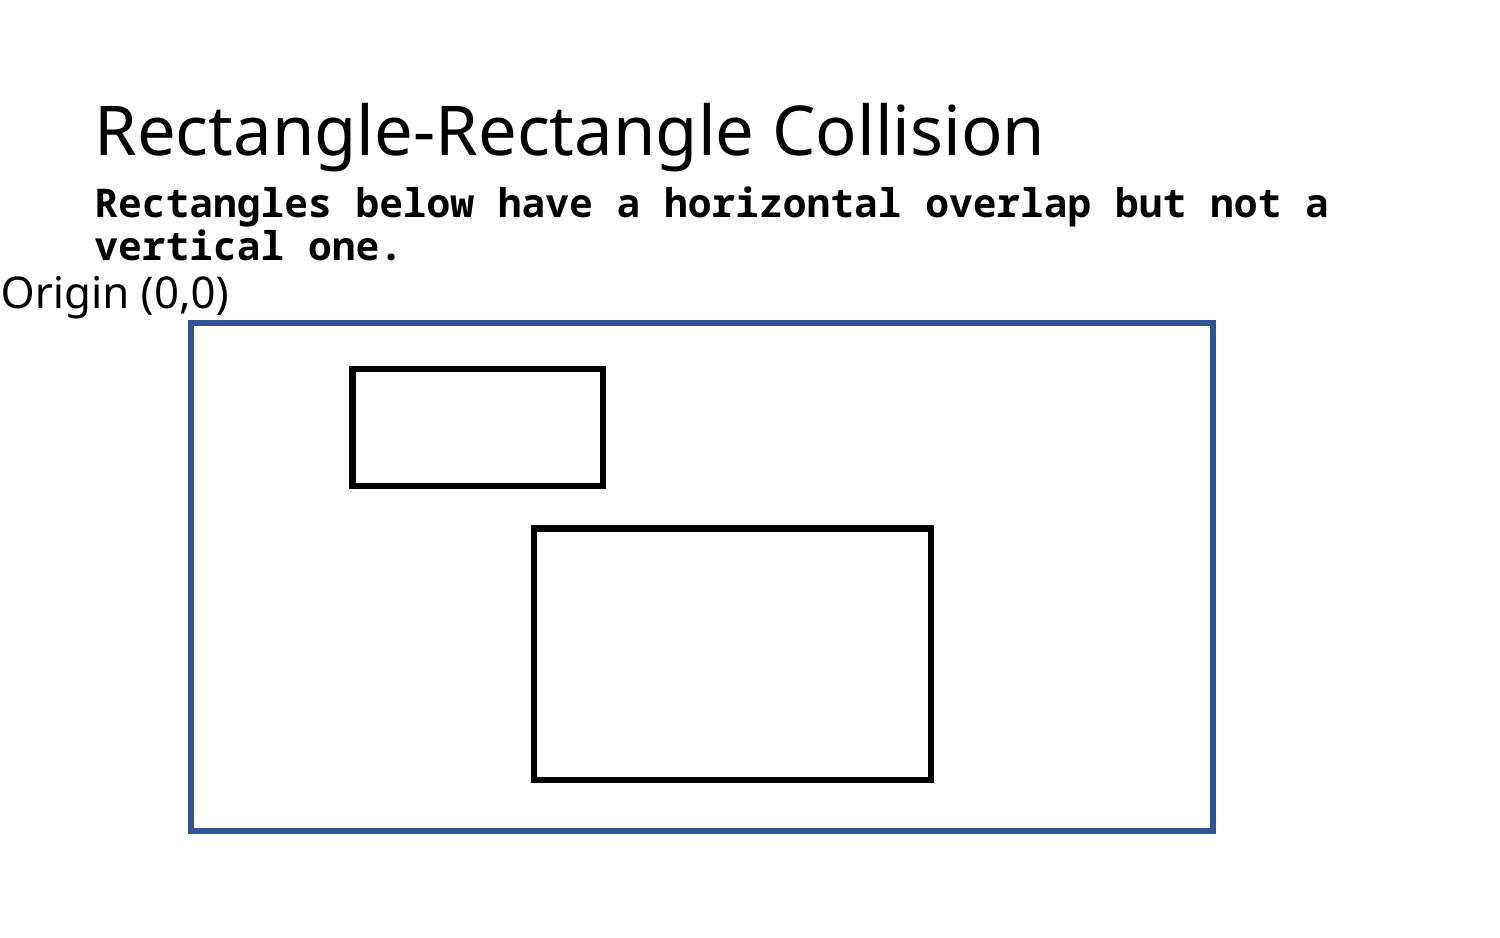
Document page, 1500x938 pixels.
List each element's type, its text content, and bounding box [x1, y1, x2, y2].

text_box Origin (0,0) [0, 257, 244, 325]
list Rectangles below have a horizontal overlap but not a vertical one. [79, 175, 1438, 934]
text_box [533, 527, 932, 781]
title Rectangle-Rectangle Collision [79, 76, 1237, 175]
text_box [351, 368, 604, 487]
text_box [190, 322, 1214, 832]
